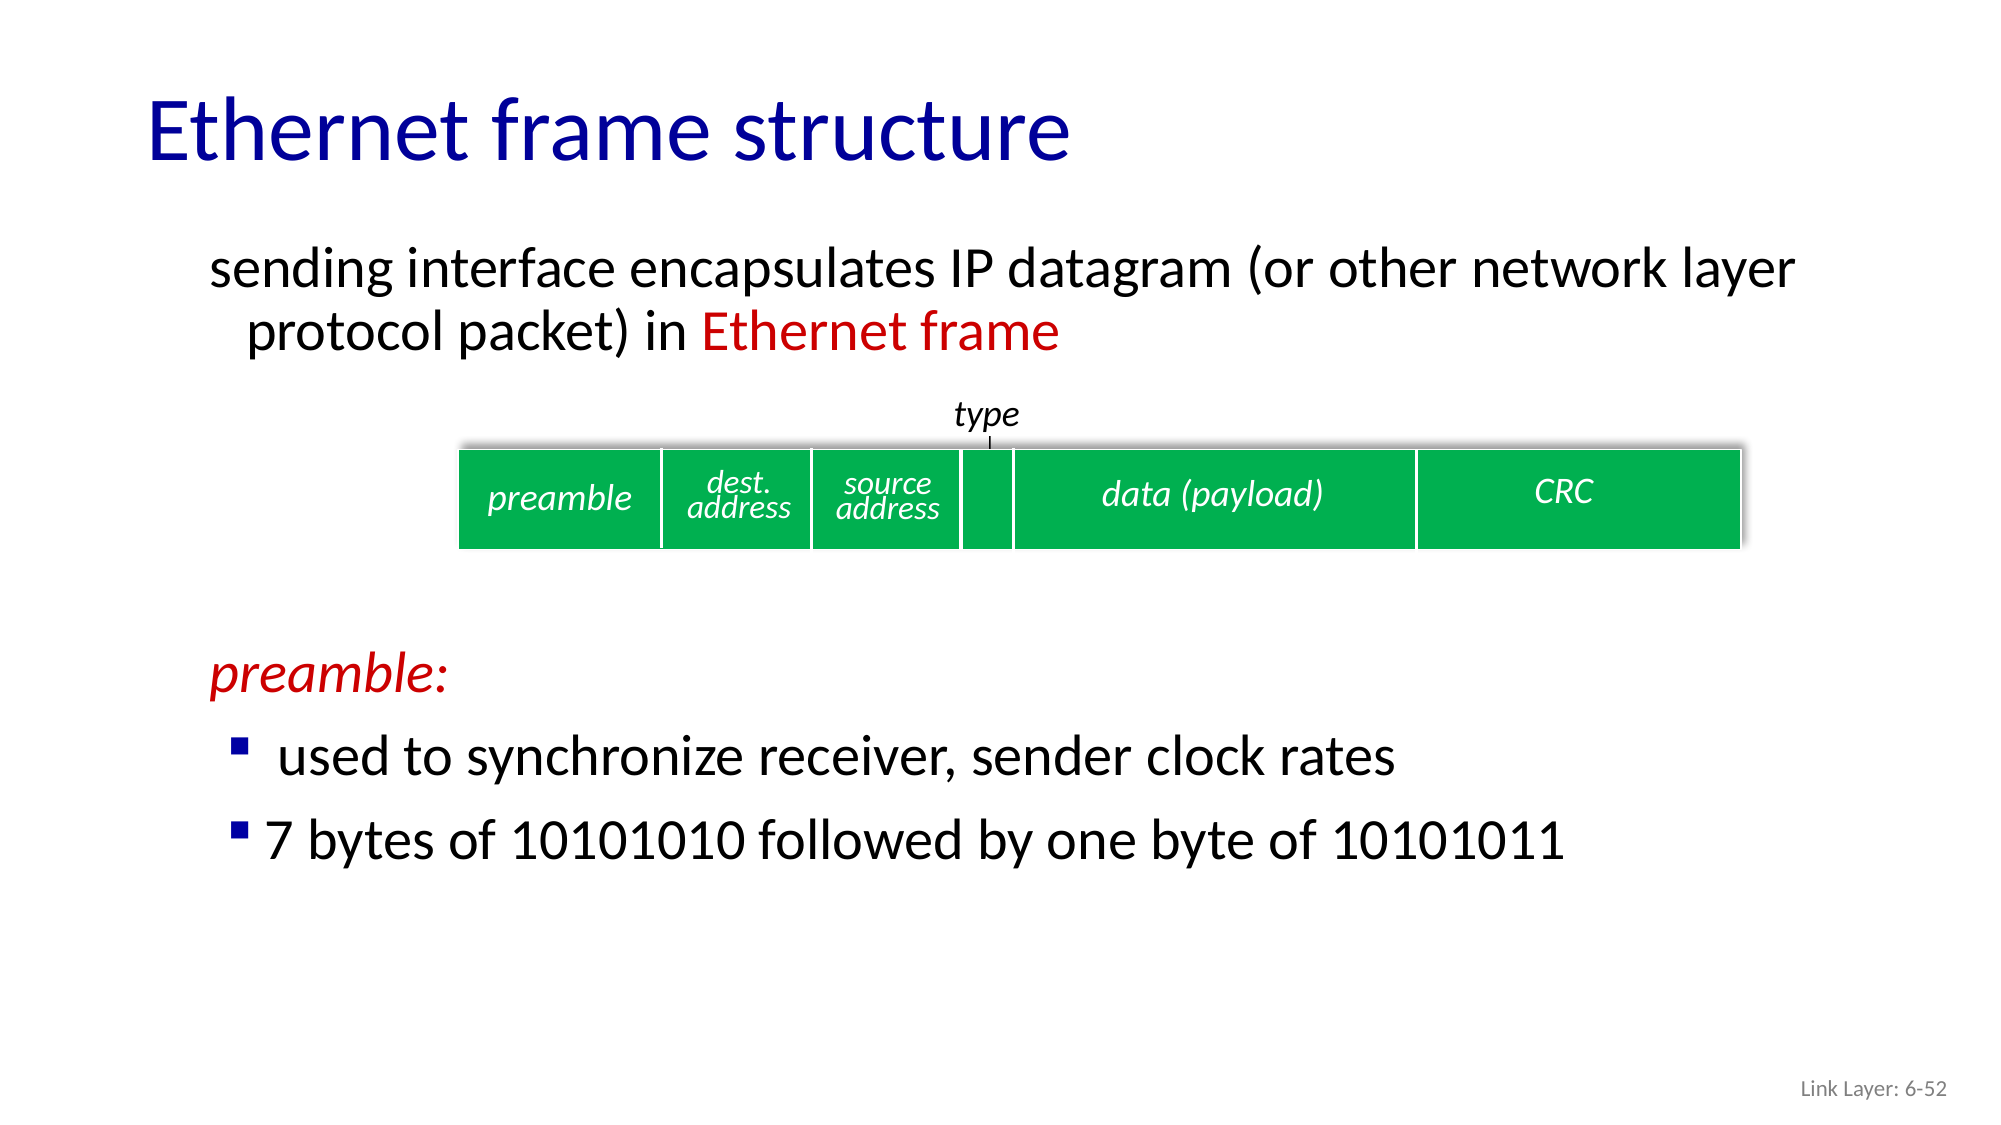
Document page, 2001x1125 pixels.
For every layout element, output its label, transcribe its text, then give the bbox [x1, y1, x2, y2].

text_box sending interface encapsulates IP datagram (or other network layer protocol packet) in Ethernet frame [173, 229, 2000, 597]
text_box preamble: used to synchronize receiver, sender clock rates 7 bytes of 10101010 followed by one byte of 10101011 [173, 634, 2000, 1125]
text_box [450, 381, 1741, 564]
title Ethernet frame structure [131, 57, 1857, 205]
